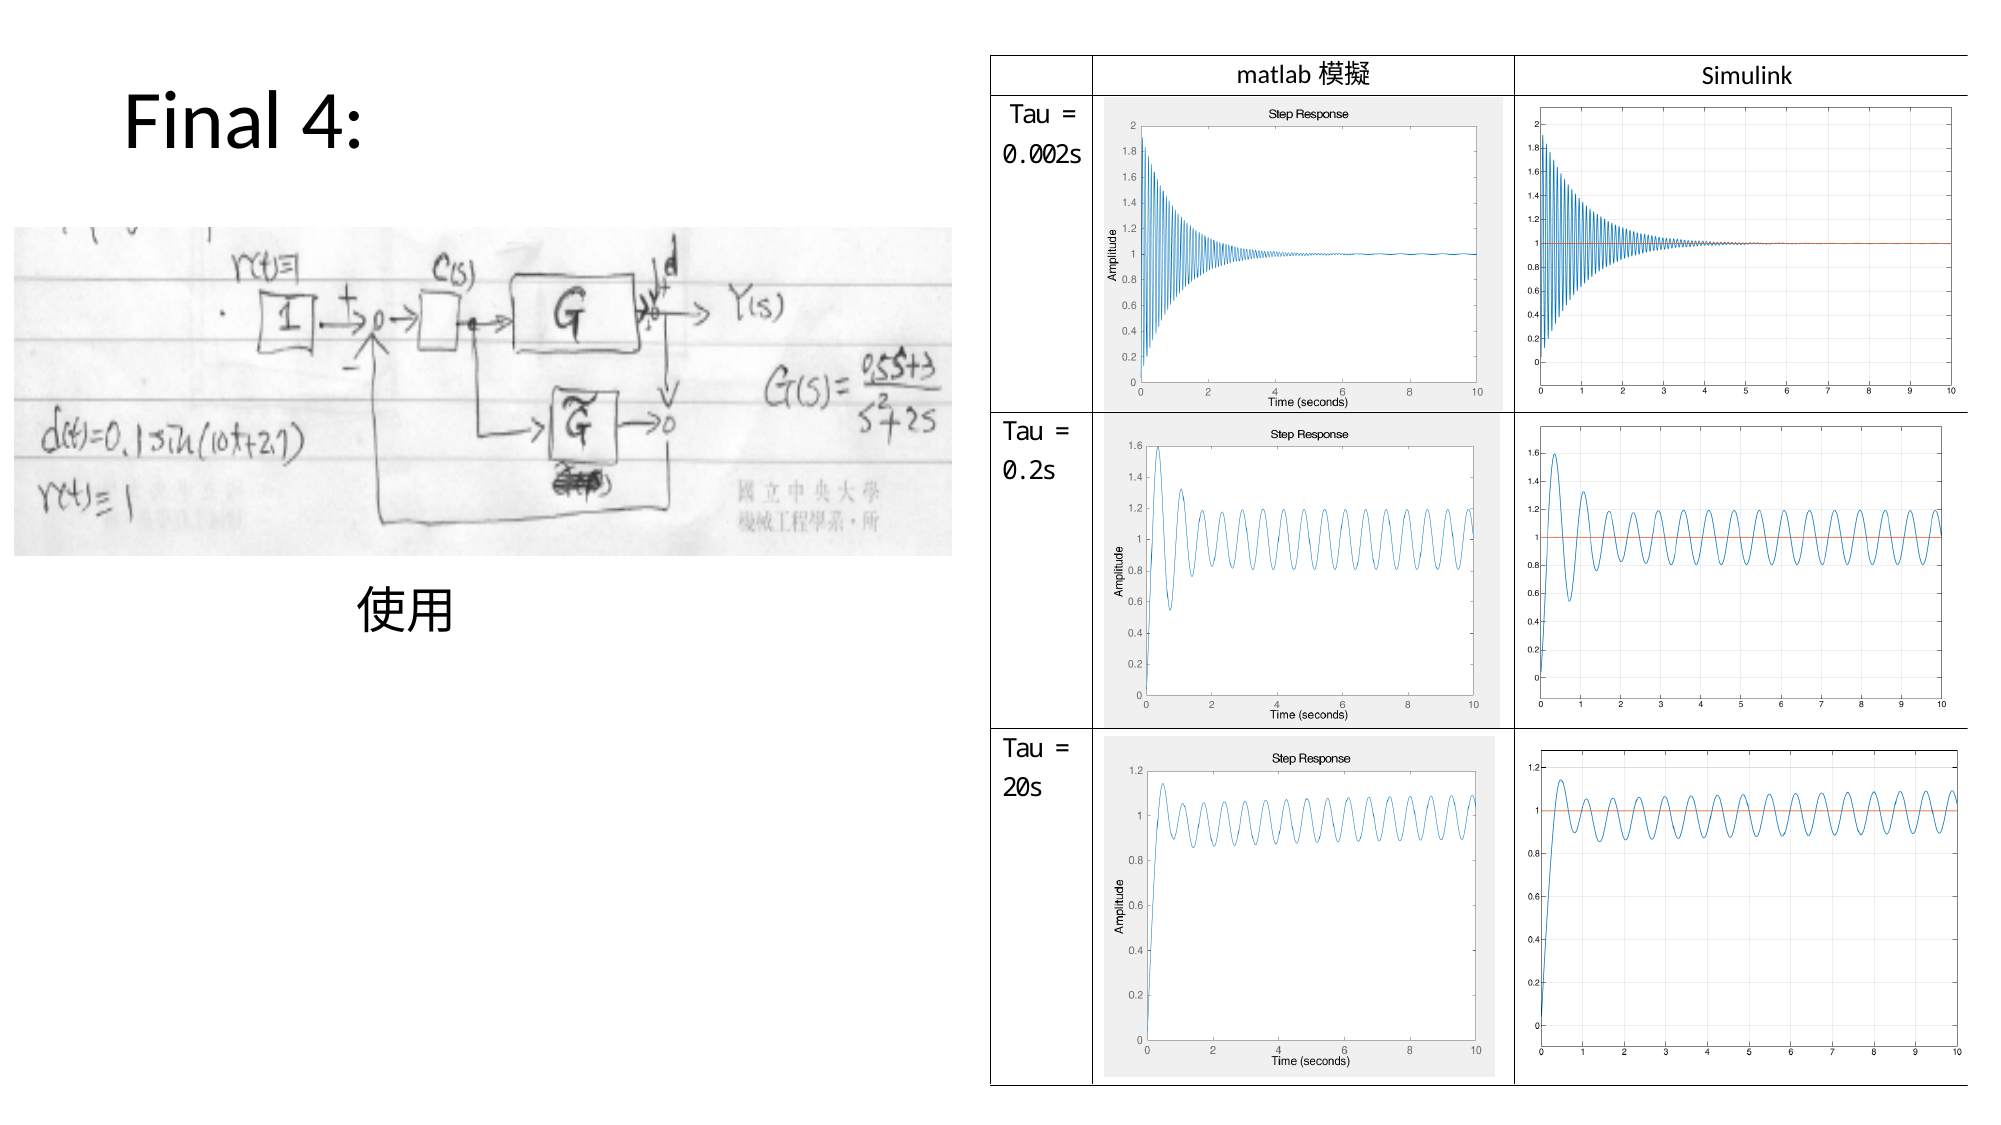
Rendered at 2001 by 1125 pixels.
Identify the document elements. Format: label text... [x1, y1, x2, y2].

picture [14, 227, 952, 556]
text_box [989, 54, 1968, 1125]
title Final 4: [108, 12, 1834, 231]
